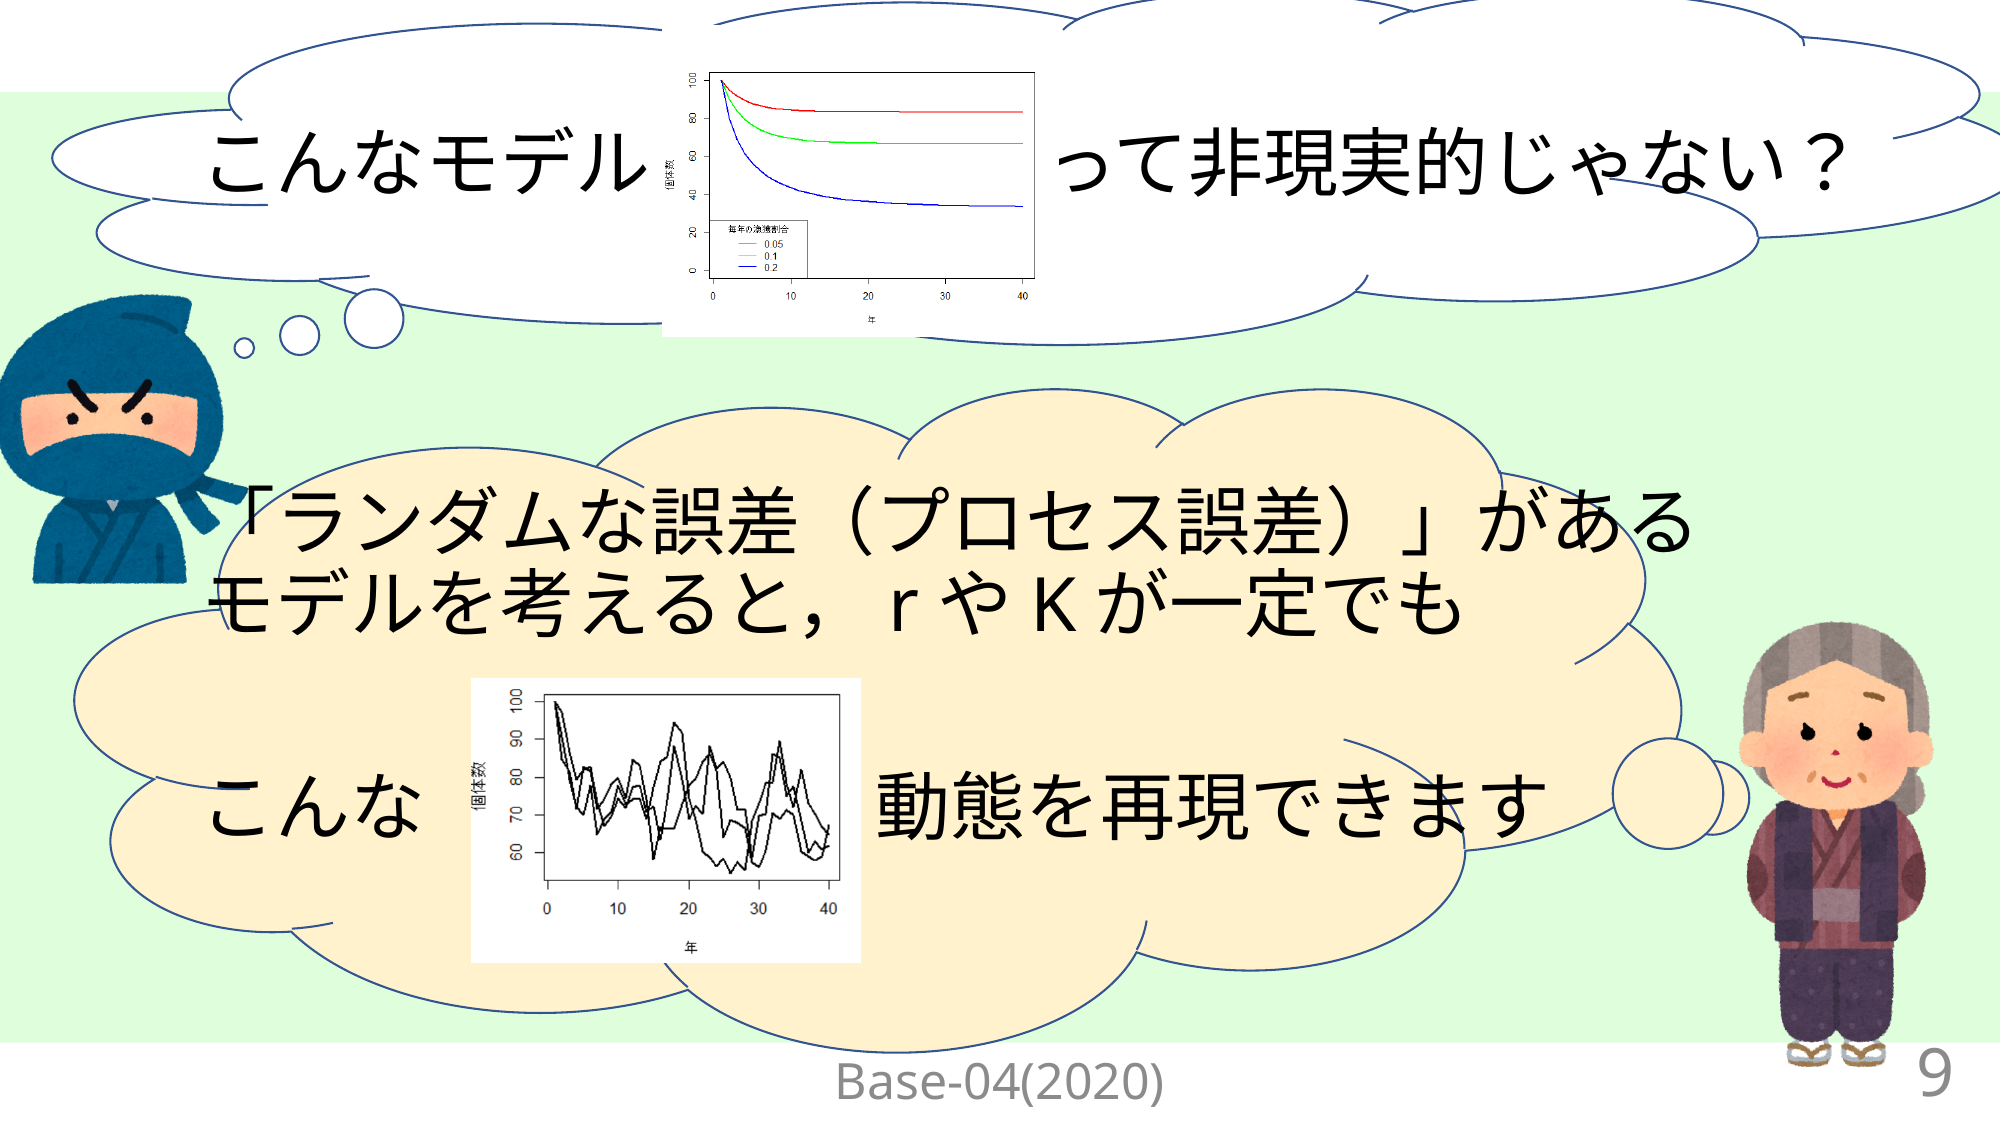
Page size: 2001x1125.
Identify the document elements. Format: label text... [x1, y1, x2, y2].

text_box [712, 0, 1981, 118]
picture [662, 25, 1059, 337]
text_box [73, 612, 185, 919]
slide_number 9 [1520, 1044, 1971, 1105]
picture [108, 501, 118, 511]
text_box [727, 1017, 1066, 1042]
text_box [51, 22, 662, 275]
footer Base-04(2020) [662, 1042, 1338, 1125]
picture [0, 282, 258, 597]
list こんなモデル って非現実的じゃない？ [185, 118, 2000, 950]
text_box 「ランダムな誤差（プロセス誤差）」があるモデルを考えると，rやKが一定でも こんな 動態を再現できます [185, 477, 1728, 1017]
picture [21, 380, 197, 456]
picture [1727, 596, 1984, 1078]
picture [471, 678, 861, 963]
